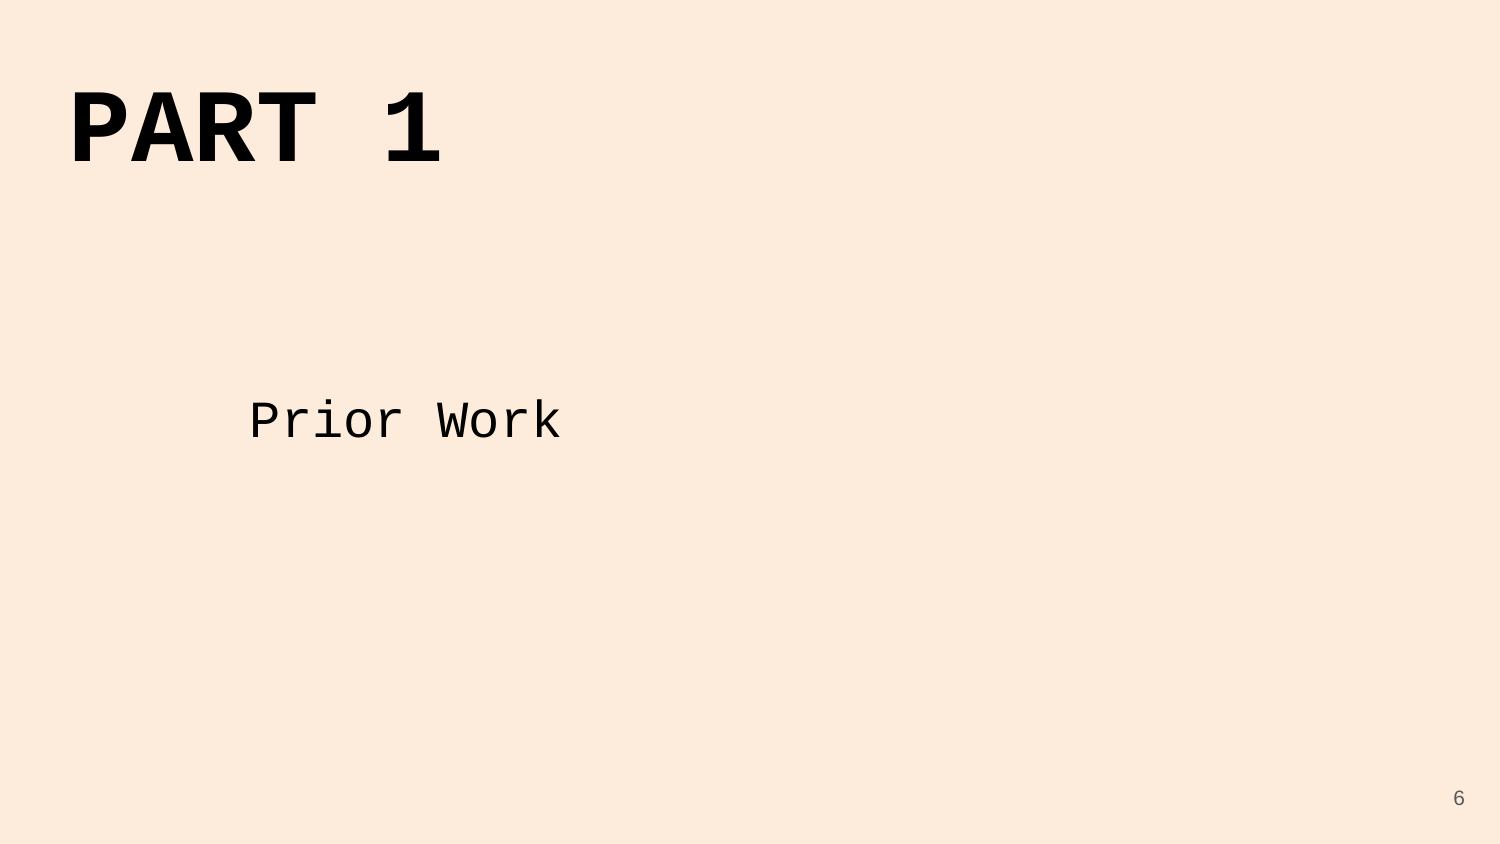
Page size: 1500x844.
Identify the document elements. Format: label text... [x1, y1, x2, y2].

slide_number 6 [1389, 764, 1480, 830]
text_box Prior Work [235, 370, 1144, 464]
text_box PART 1 [53, 42, 597, 198]
